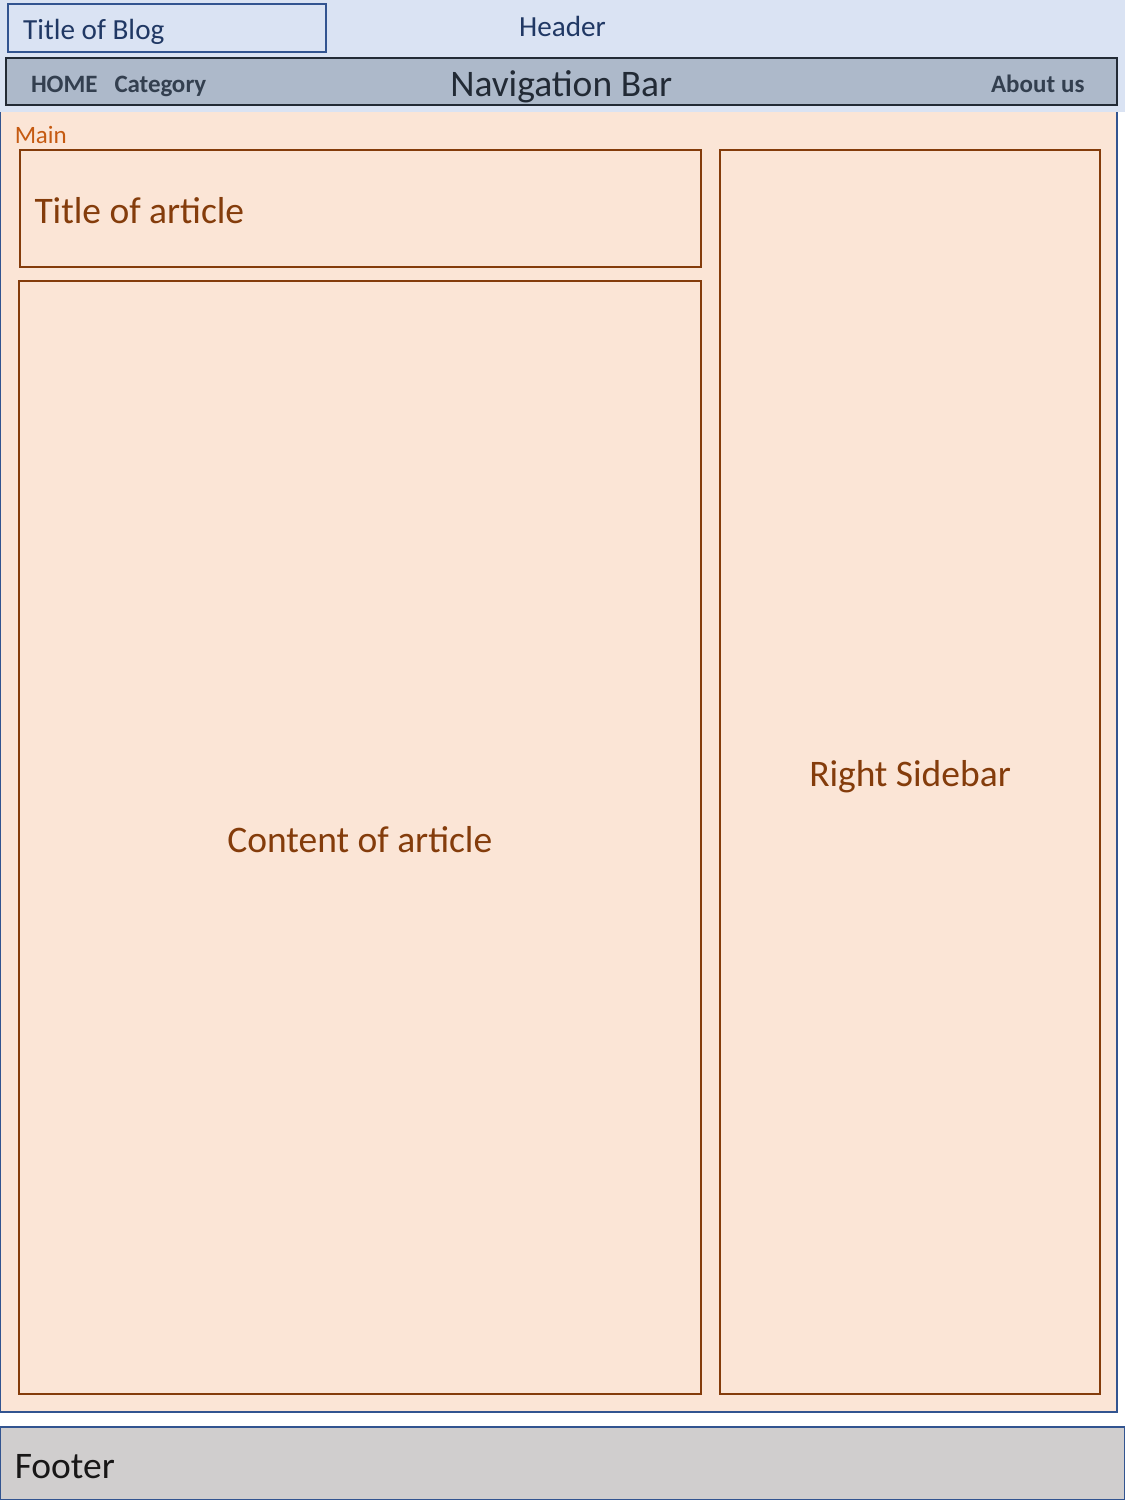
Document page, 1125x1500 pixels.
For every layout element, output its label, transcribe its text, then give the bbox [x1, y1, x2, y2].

text_box Title of Blog [7, 3, 327, 53]
text_box About us [976, 60, 1100, 106]
text_box Category [99, 60, 222, 106]
text_box Main [0, 112, 1118, 1413]
text_box Content of article [18, 280, 702, 1395]
text_box Title of article [19, 149, 702, 268]
text_box Navigation Bar [5, 57, 1118, 106]
text_box HOME [16, 60, 99, 106]
text_box Right Sidebar [719, 149, 1101, 1395]
text_box Header [0, 0, 1125, 112]
text_box Footer [0, 1426, 1125, 1500]
